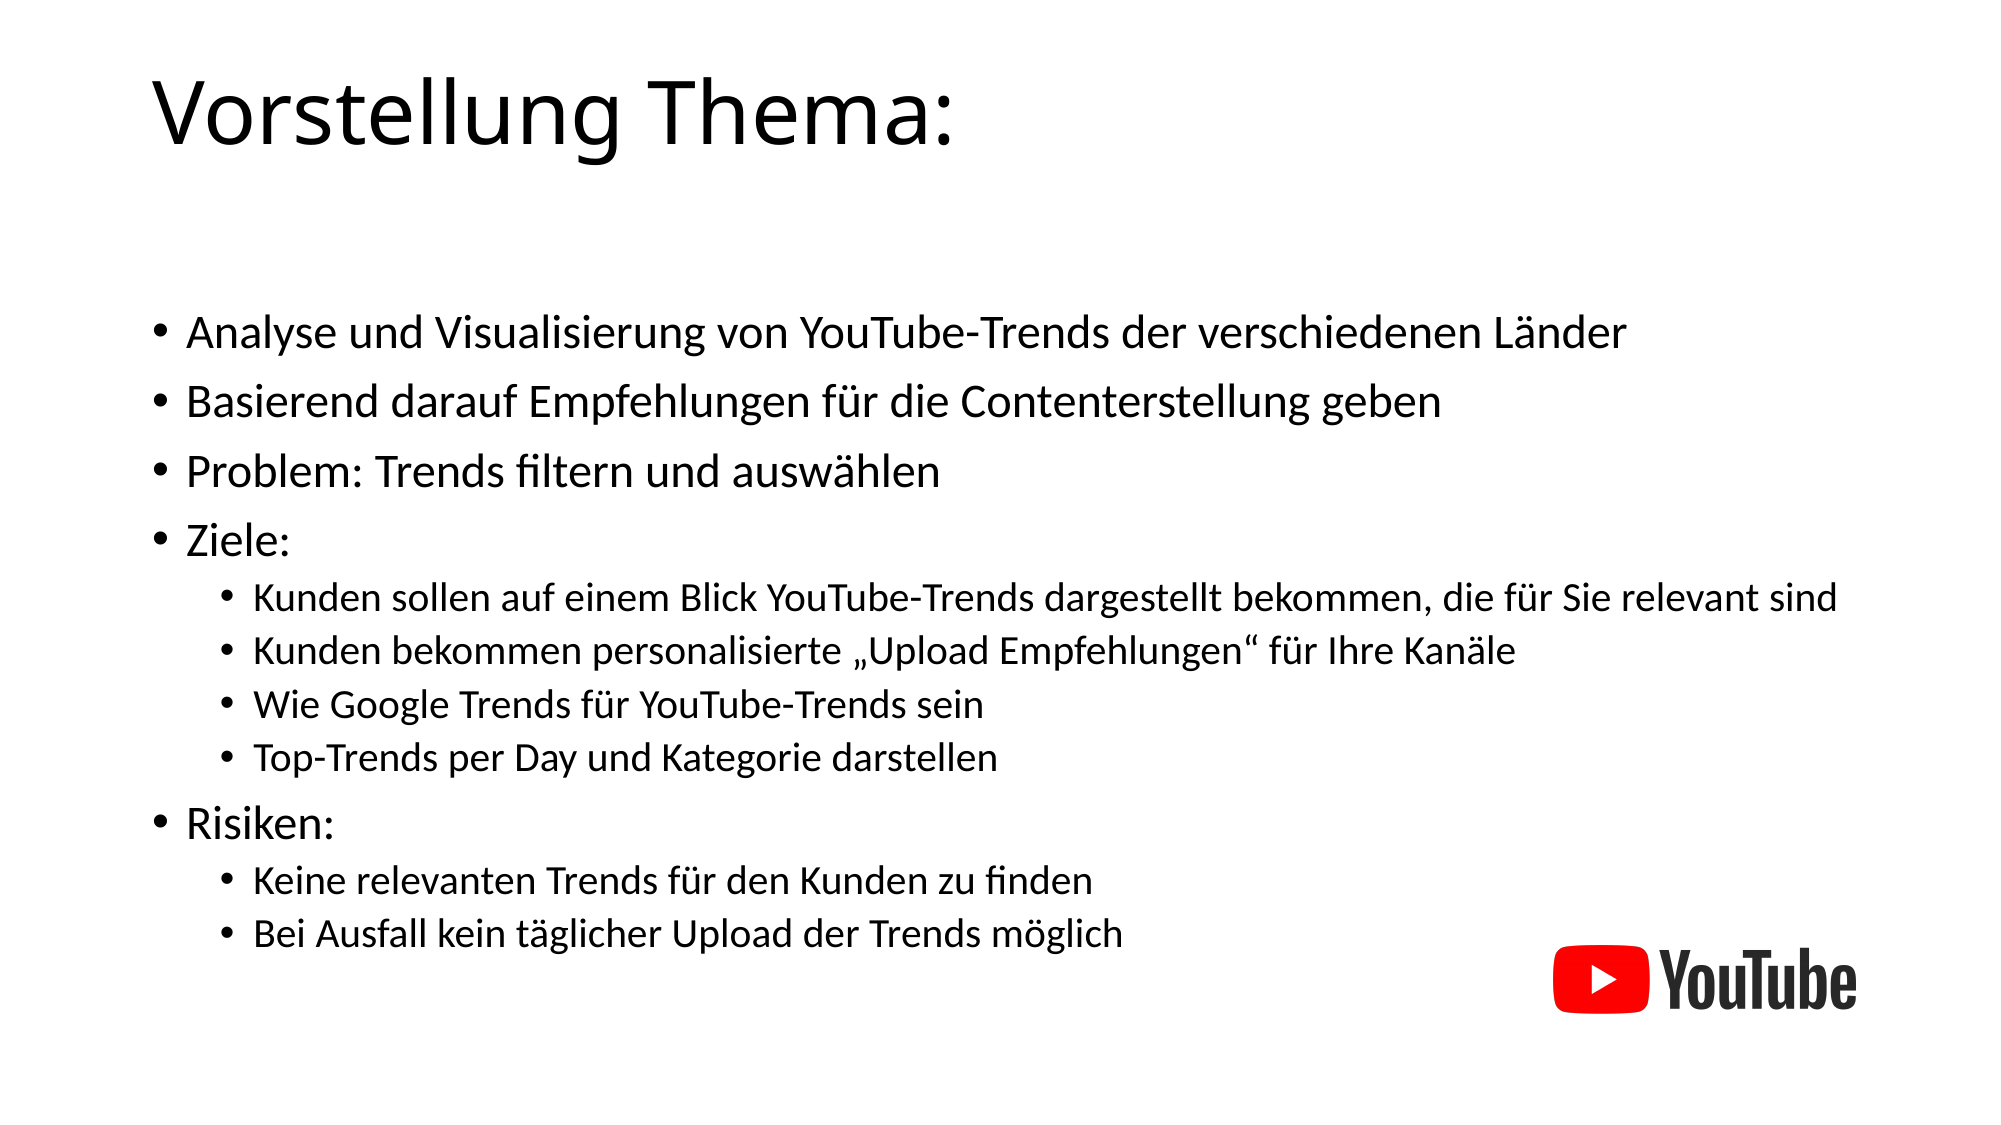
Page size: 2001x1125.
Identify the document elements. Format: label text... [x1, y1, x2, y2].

title Vorstellung Thema: [137, 59, 1863, 278]
list Analyse und Visualisierung von YouTube-Trends der verschiedenen Länder Basierend darauf Empfehlungen für die Contenterstellung geben Problem: Trends filtern und auswählen Ziele: Kunden sollen auf einem Blick YouTube-Trends dargestellt bekommen, die für Sie relevant sind Kunden bekommen personalisierte „Upload Empfehlungen“ für Ihre Kanäle Wie Google Trends für YouTube-Trends sein Top-Trends per Day und Kategorie darstellen Risiken: Keine relevanten Trends für den Kunden zu finden Bei Ausfall kein täglicher Upload der Trends möglich [137, 299, 1863, 1014]
